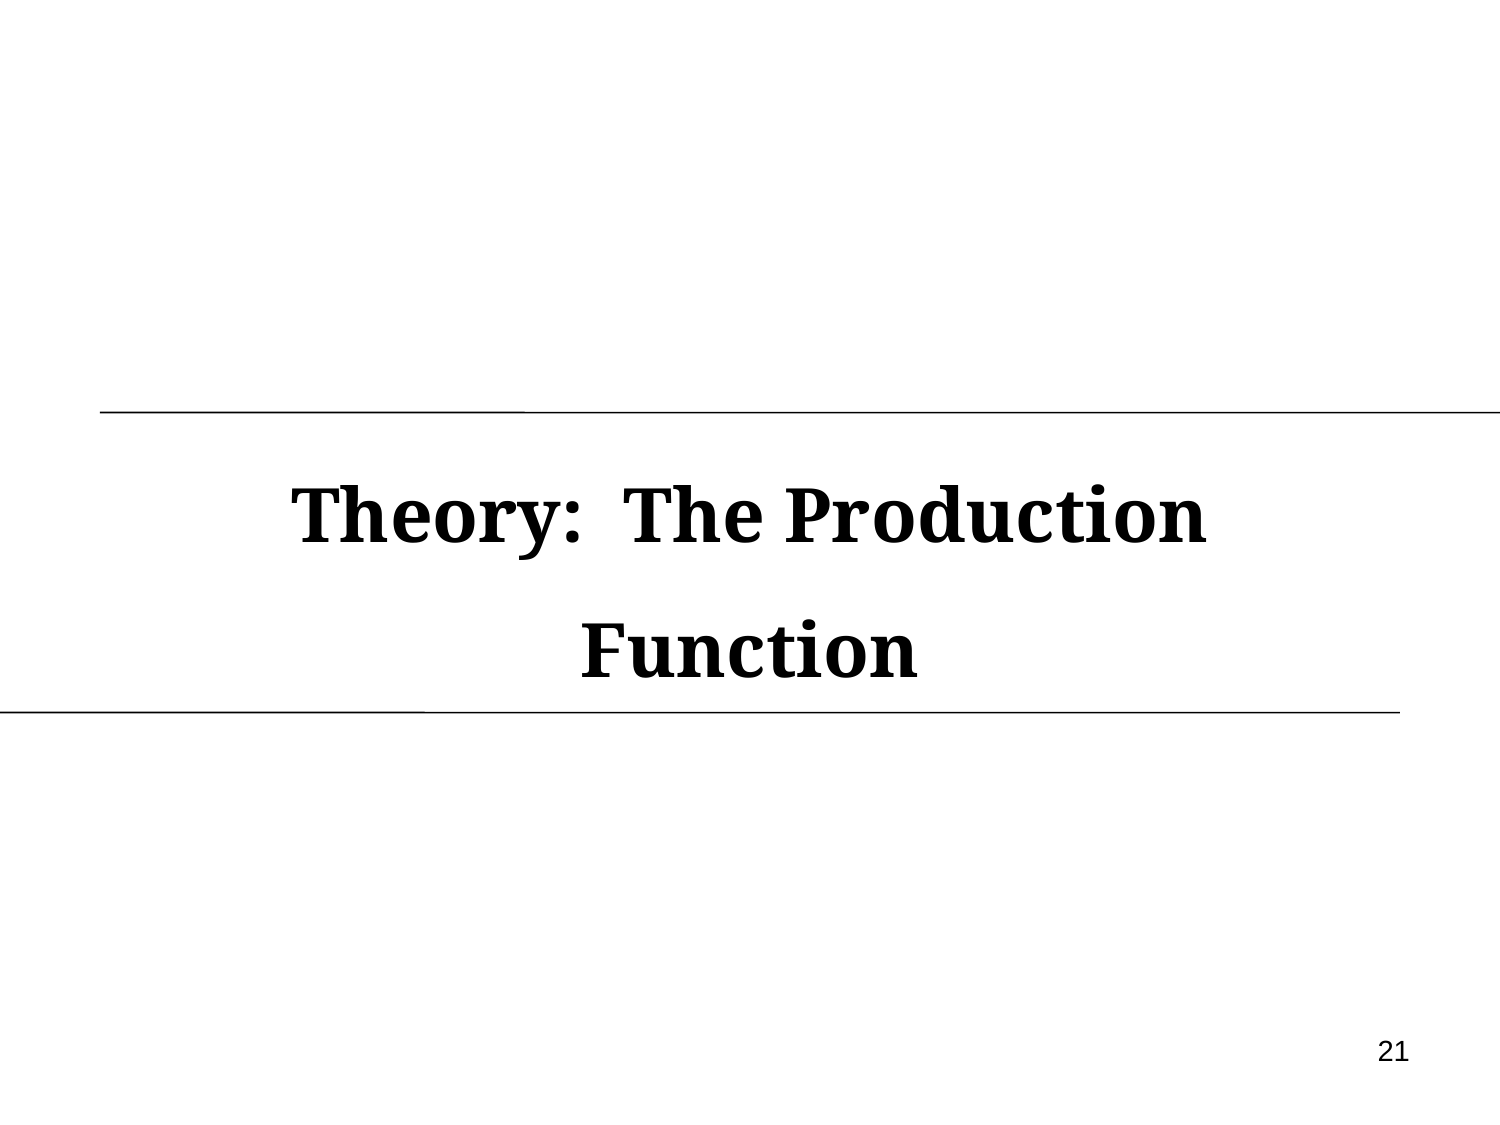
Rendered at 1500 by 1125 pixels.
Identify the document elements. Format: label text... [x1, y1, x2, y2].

title Theory: The Production Function [112, 437, 1388, 679]
slide_number 21 [1074, 1024, 1426, 1103]
